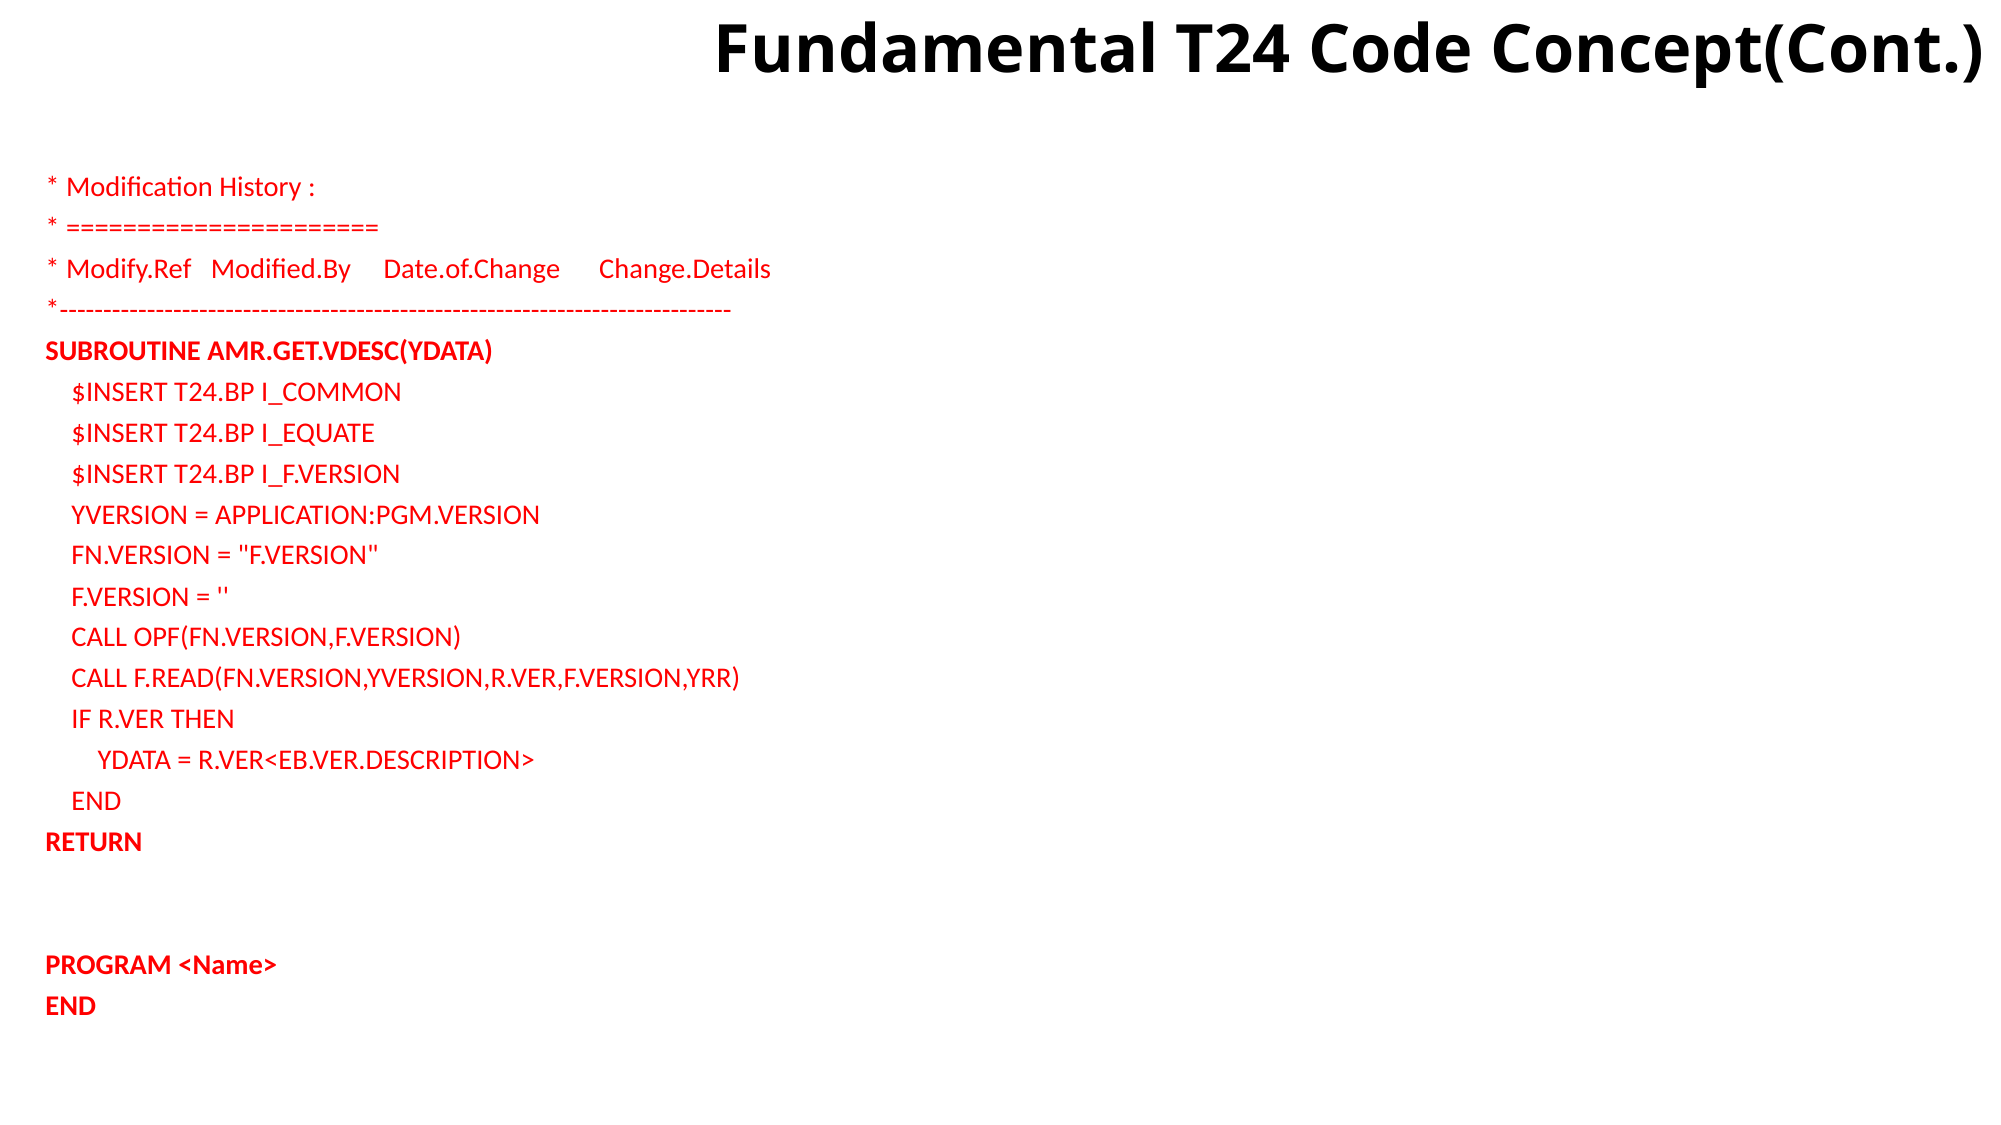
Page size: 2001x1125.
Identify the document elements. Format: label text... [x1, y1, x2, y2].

title Fundamental T24 Code Concept(Cont.) [0, 0, 2000, 103]
list * Modification History : * ====================== * Modify.Ref Modified.By Date.of.Change Change.Details *----------------------------------------------------------------------------- SUBROUTINE AMR.GET.VDESC(YDATA) $INSERT T24.BP I_COMMON $INSERT T24.BP I_EQUATE $INSERT T24.BP I_F.VERSION YVERSION = APPLICATION:PGM.VERSION FN.VERSION = "F.VERSION" F.VERSION = '' CALL OPF(FN.VERSION,F.VERSION) CALL F.READ(FN.VERSION,YVERSION,R.VER,F.VERSION,YRR) IF R.VER THEN YDATA = R.VER<EB.VER.DESCRIPTION> END RETURN PROGRAM <Name> END [30, 120, 1970, 1044]
